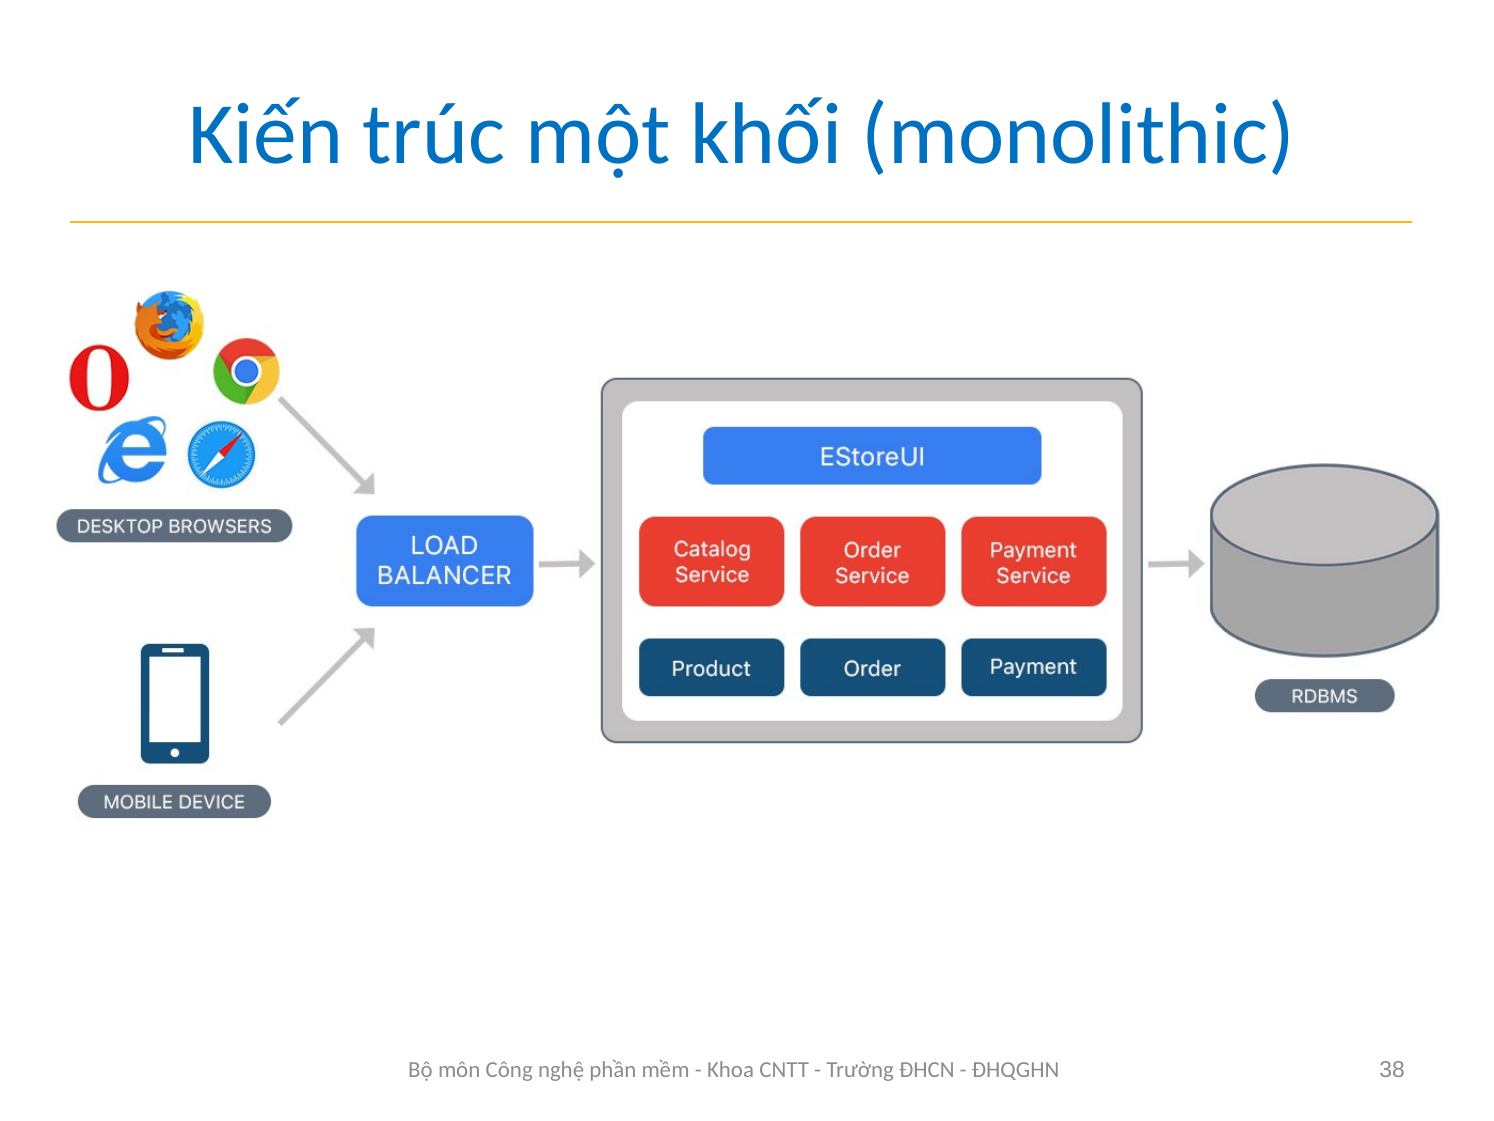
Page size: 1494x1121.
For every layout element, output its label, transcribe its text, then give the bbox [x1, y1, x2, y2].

title Kiến trúc một khối (monolithic) [69, 34, 1415, 223]
picture [0, 273, 1494, 848]
footer Bộ môn Công nghệ phần mềm - Khoa CNTT - Trường ĐHCN - ĐHQGHN [371, 1038, 1070, 1099]
slide_number 38 [1070, 1038, 1419, 1099]
